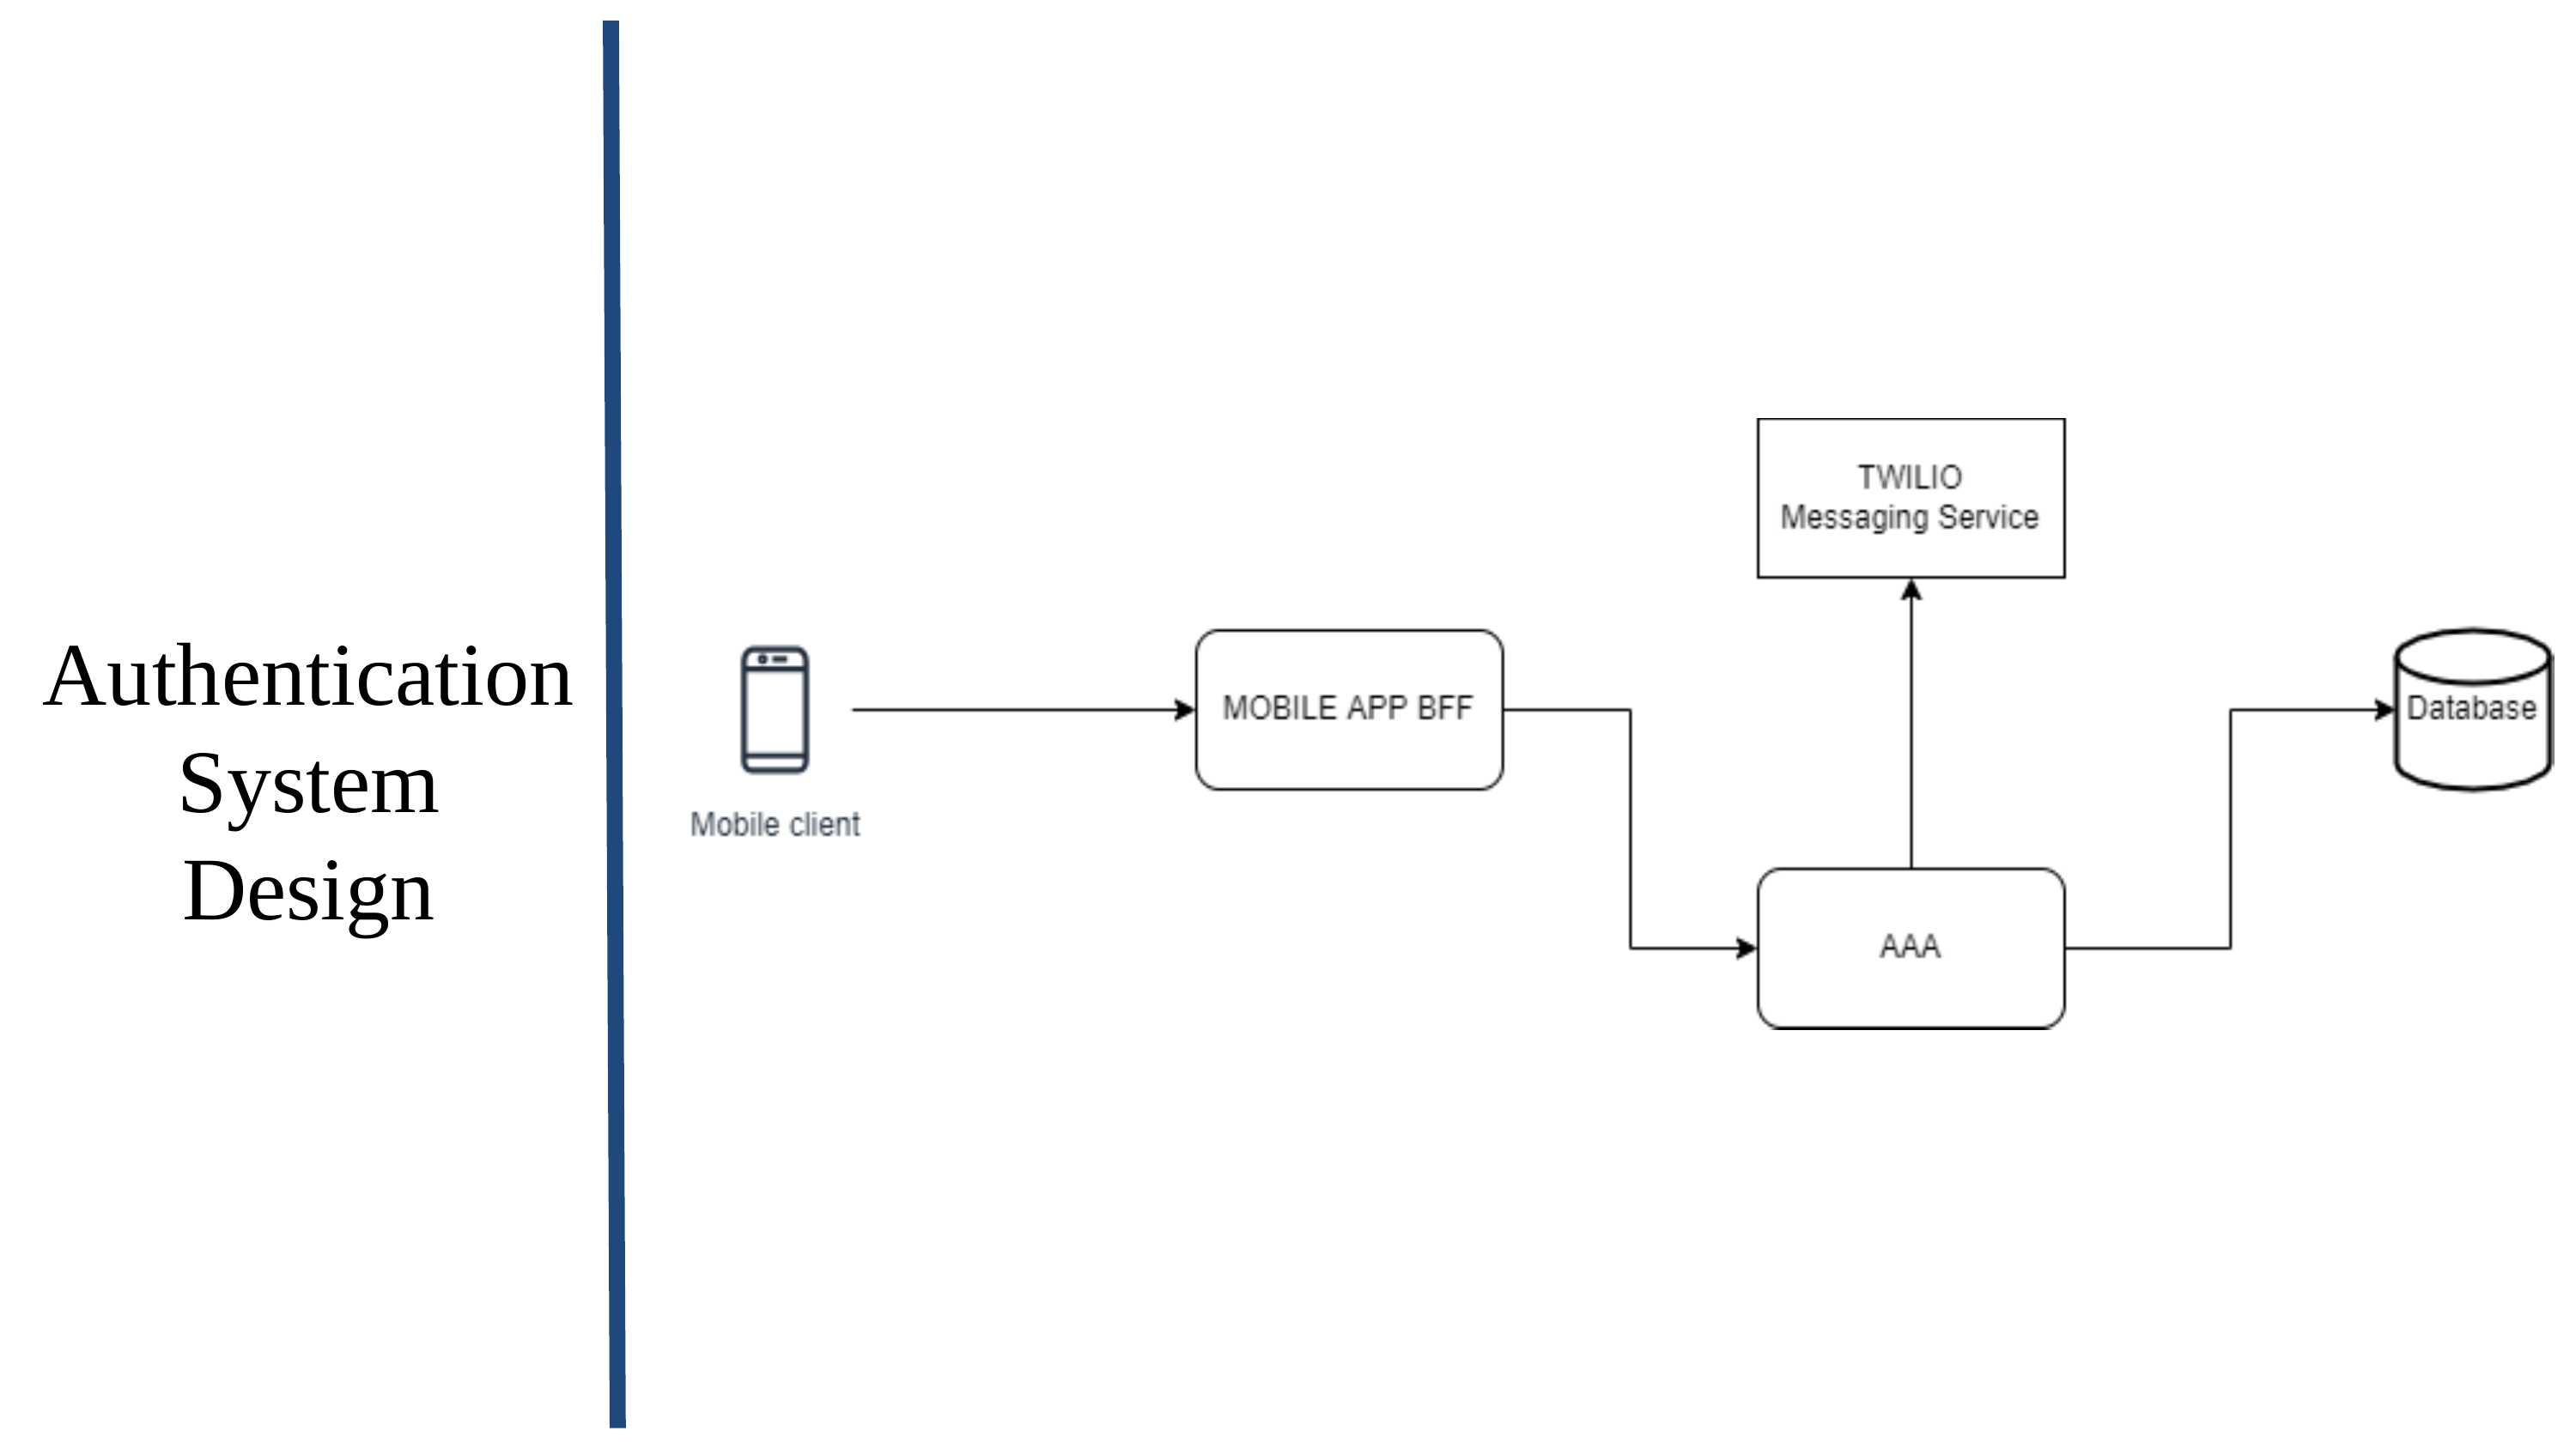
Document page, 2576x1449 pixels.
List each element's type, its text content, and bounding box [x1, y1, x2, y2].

text_box Authentication System Design [0, 603, 605, 951]
picture [690, 418, 2555, 1031]
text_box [611, 20, 618, 1428]
